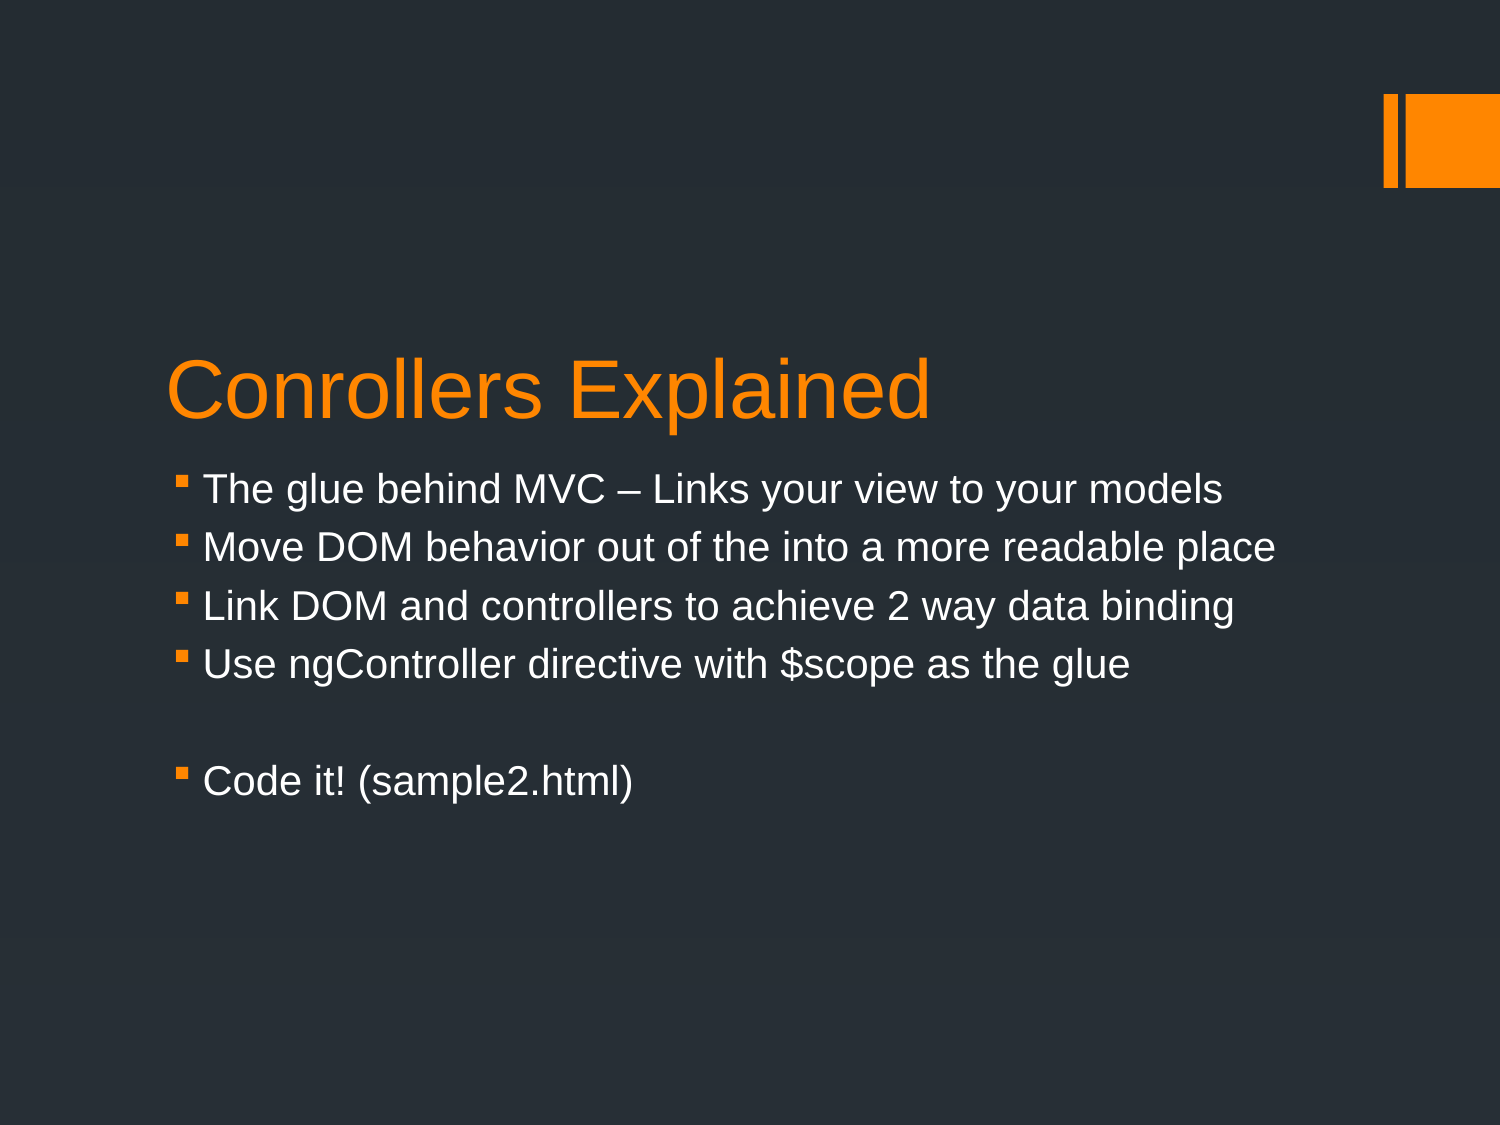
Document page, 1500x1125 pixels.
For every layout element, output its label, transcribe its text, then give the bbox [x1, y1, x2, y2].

title Conrollers Explained [150, 253, 1350, 443]
list The glue behind MVC – Links your view to your models Move DOM behavior out of the into a more readable place Link DOM and controllers to achieve 2 way data binding Use ngController directive with $scope as the glue Code it! (sample2.html) [150, 454, 1350, 1035]
